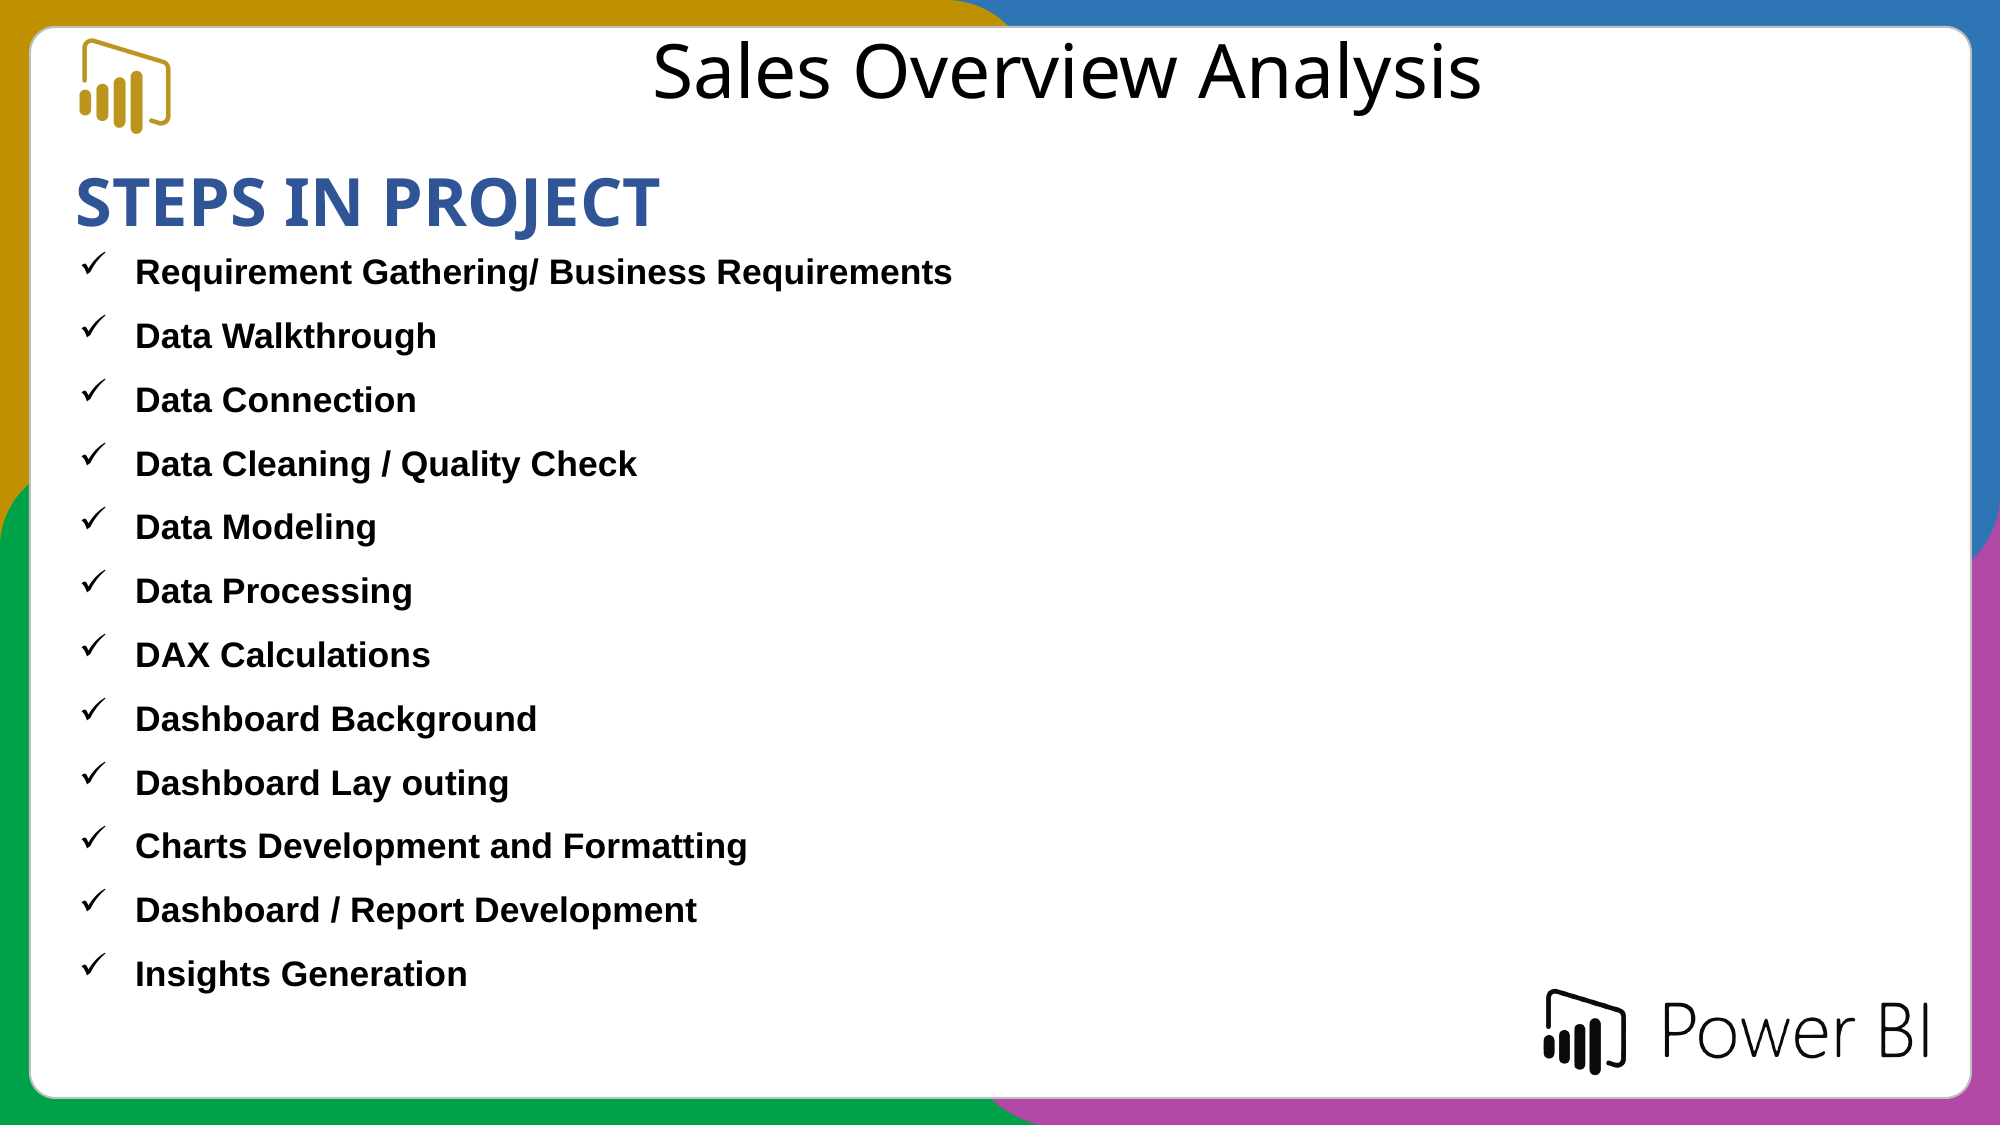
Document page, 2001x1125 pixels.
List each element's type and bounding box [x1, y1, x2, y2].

text_box [0, 0, 2000, 1125]
picture [77, 38, 173, 134]
picture [1533, 978, 1937, 1081]
